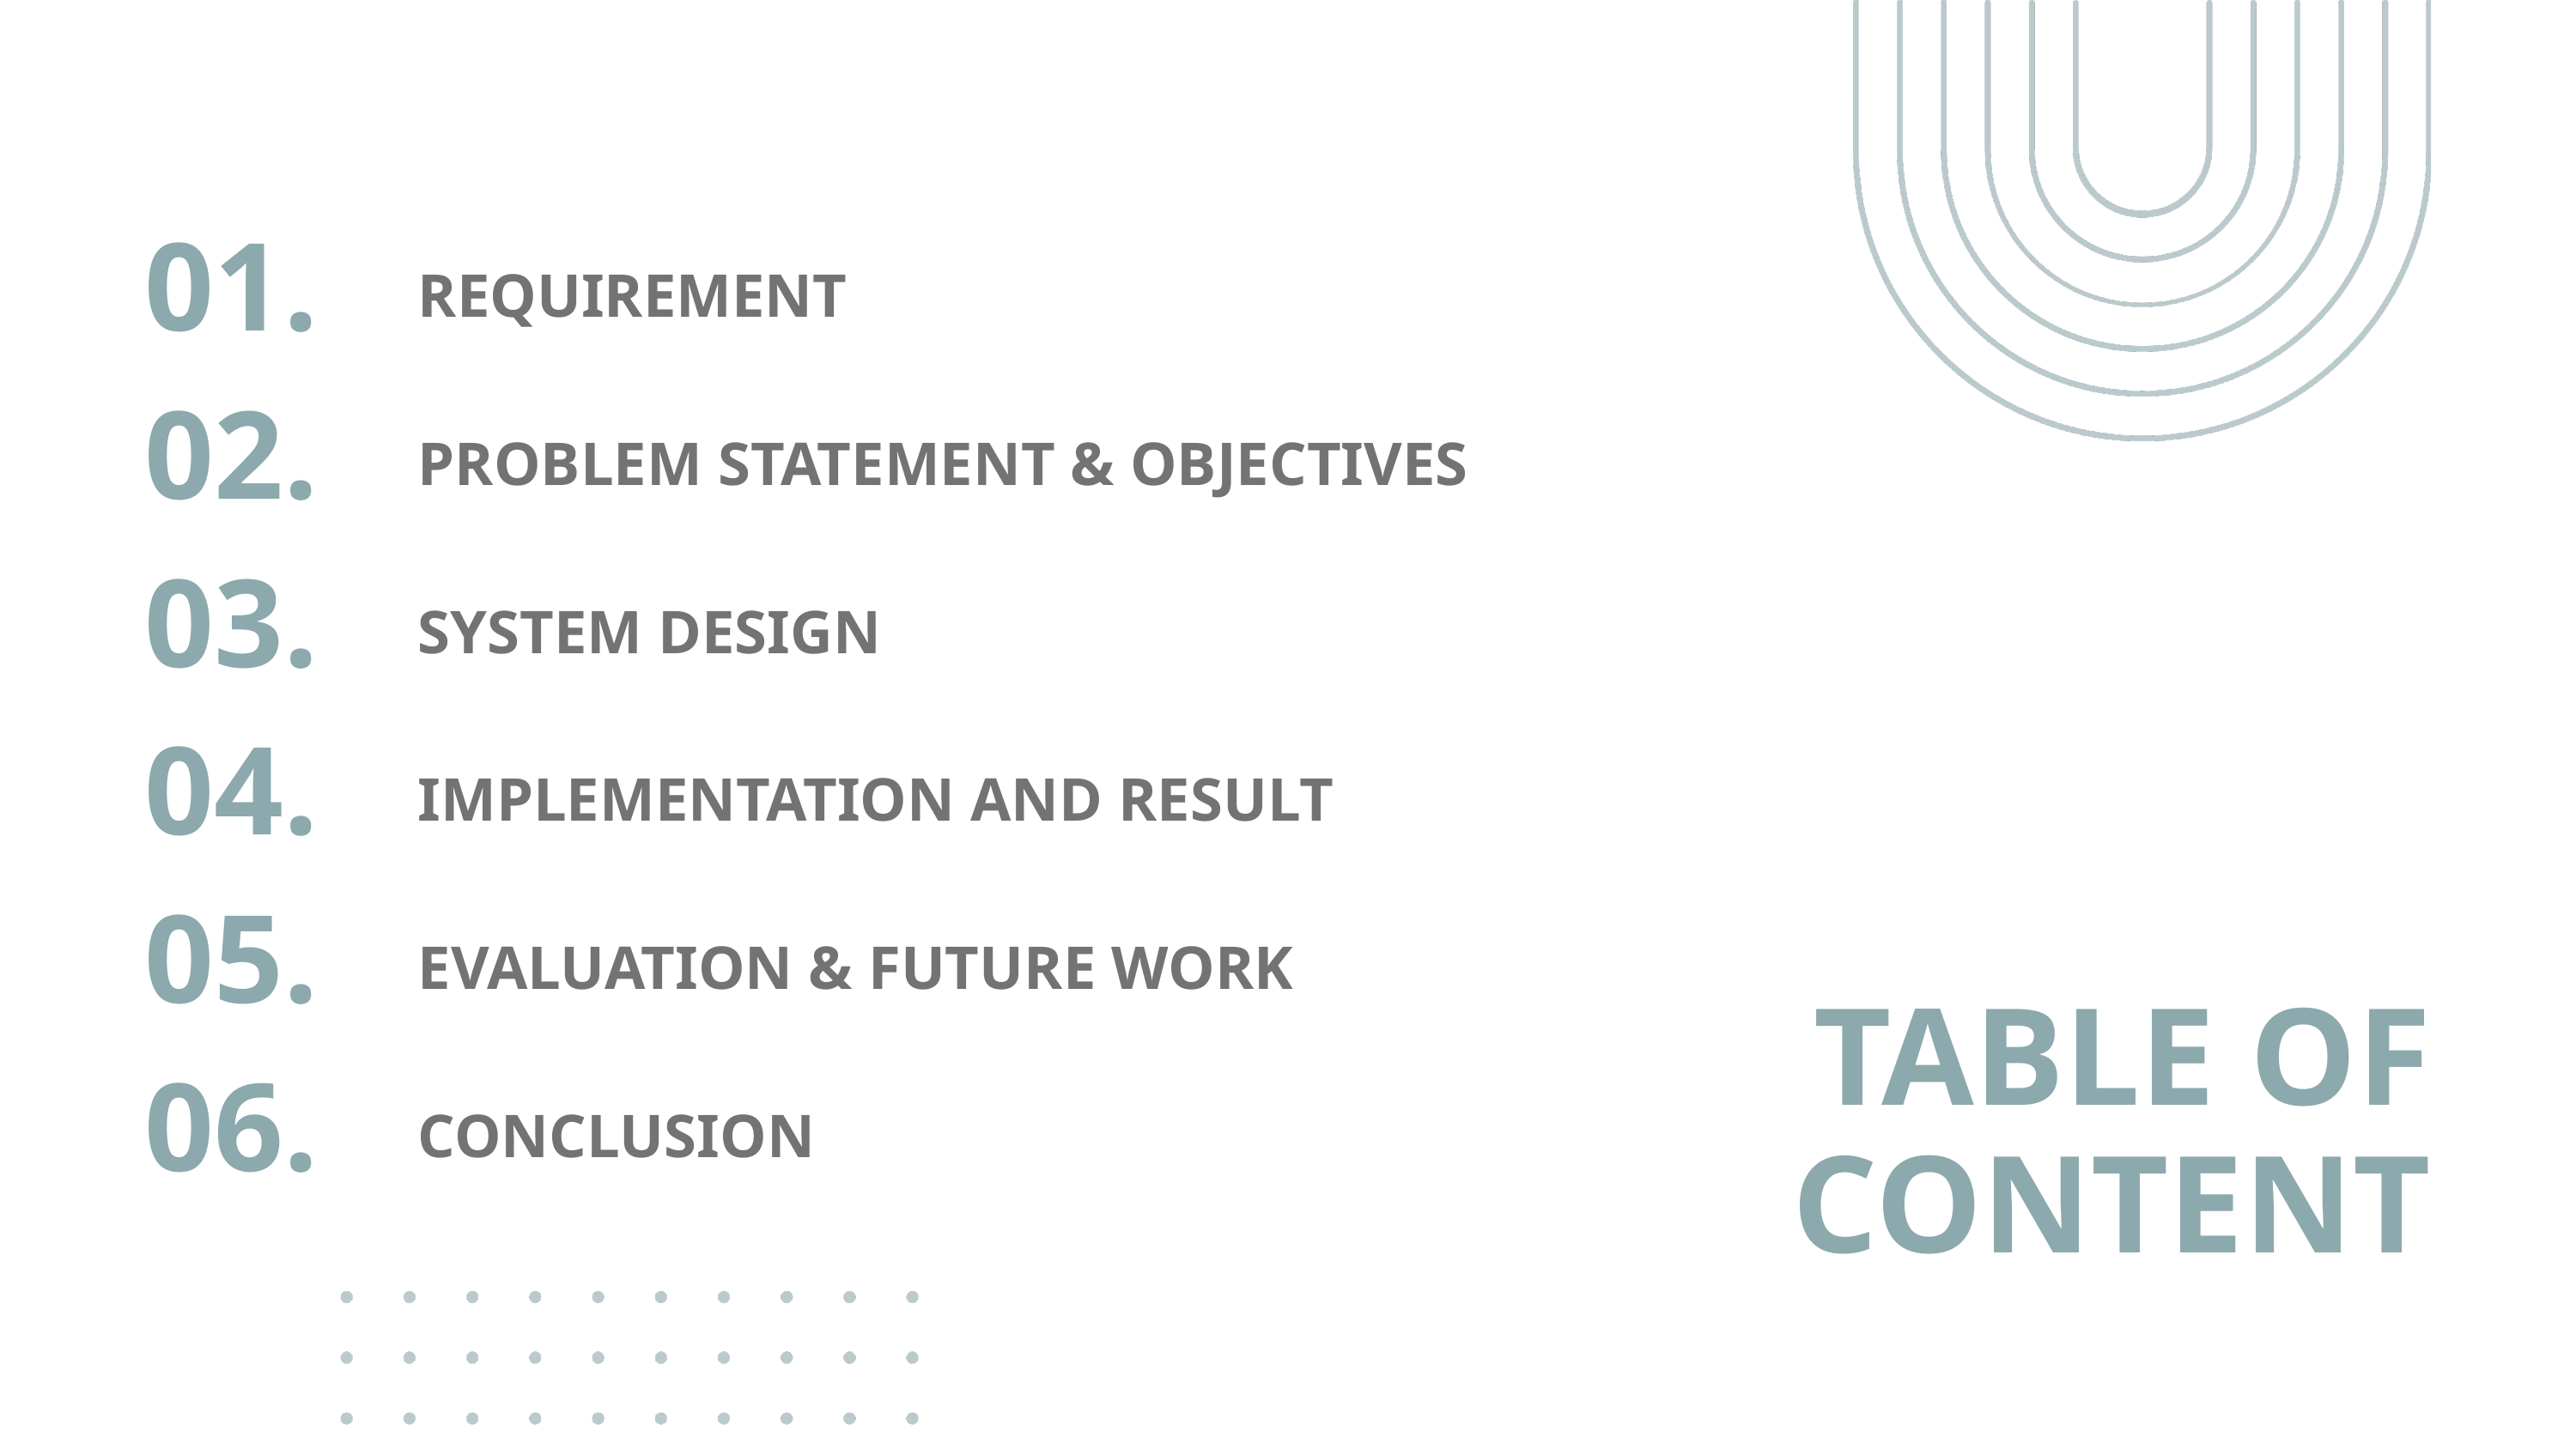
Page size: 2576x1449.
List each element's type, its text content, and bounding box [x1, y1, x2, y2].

text_box EVALUATION & FUTURE WORK [417, 937, 1366, 1002]
text_box CONCLUSION [417, 1105, 1366, 1169]
text_box [340, 1290, 919, 1449]
text_box 03. [144, 560, 418, 692]
text_box 05. [144, 895, 418, 1028]
text_box REQUIREMENT [417, 264, 1366, 330]
text_box PROBLEM STATEMENT & OBJECTIVES [417, 433, 1619, 498]
text_box 01. [144, 223, 418, 355]
text_box IMPLEMENTATION AND RESULT [417, 769, 1366, 834]
text_box SYSTEM DESIGN [417, 601, 1366, 665]
text_box 06. [144, 1064, 418, 1196]
text_box [1853, 0, 2432, 441]
text_box TABLE OF CONTENT [1656, 984, 2432, 1280]
text_box 04. [144, 728, 418, 860]
text_box 02. [144, 391, 418, 524]
